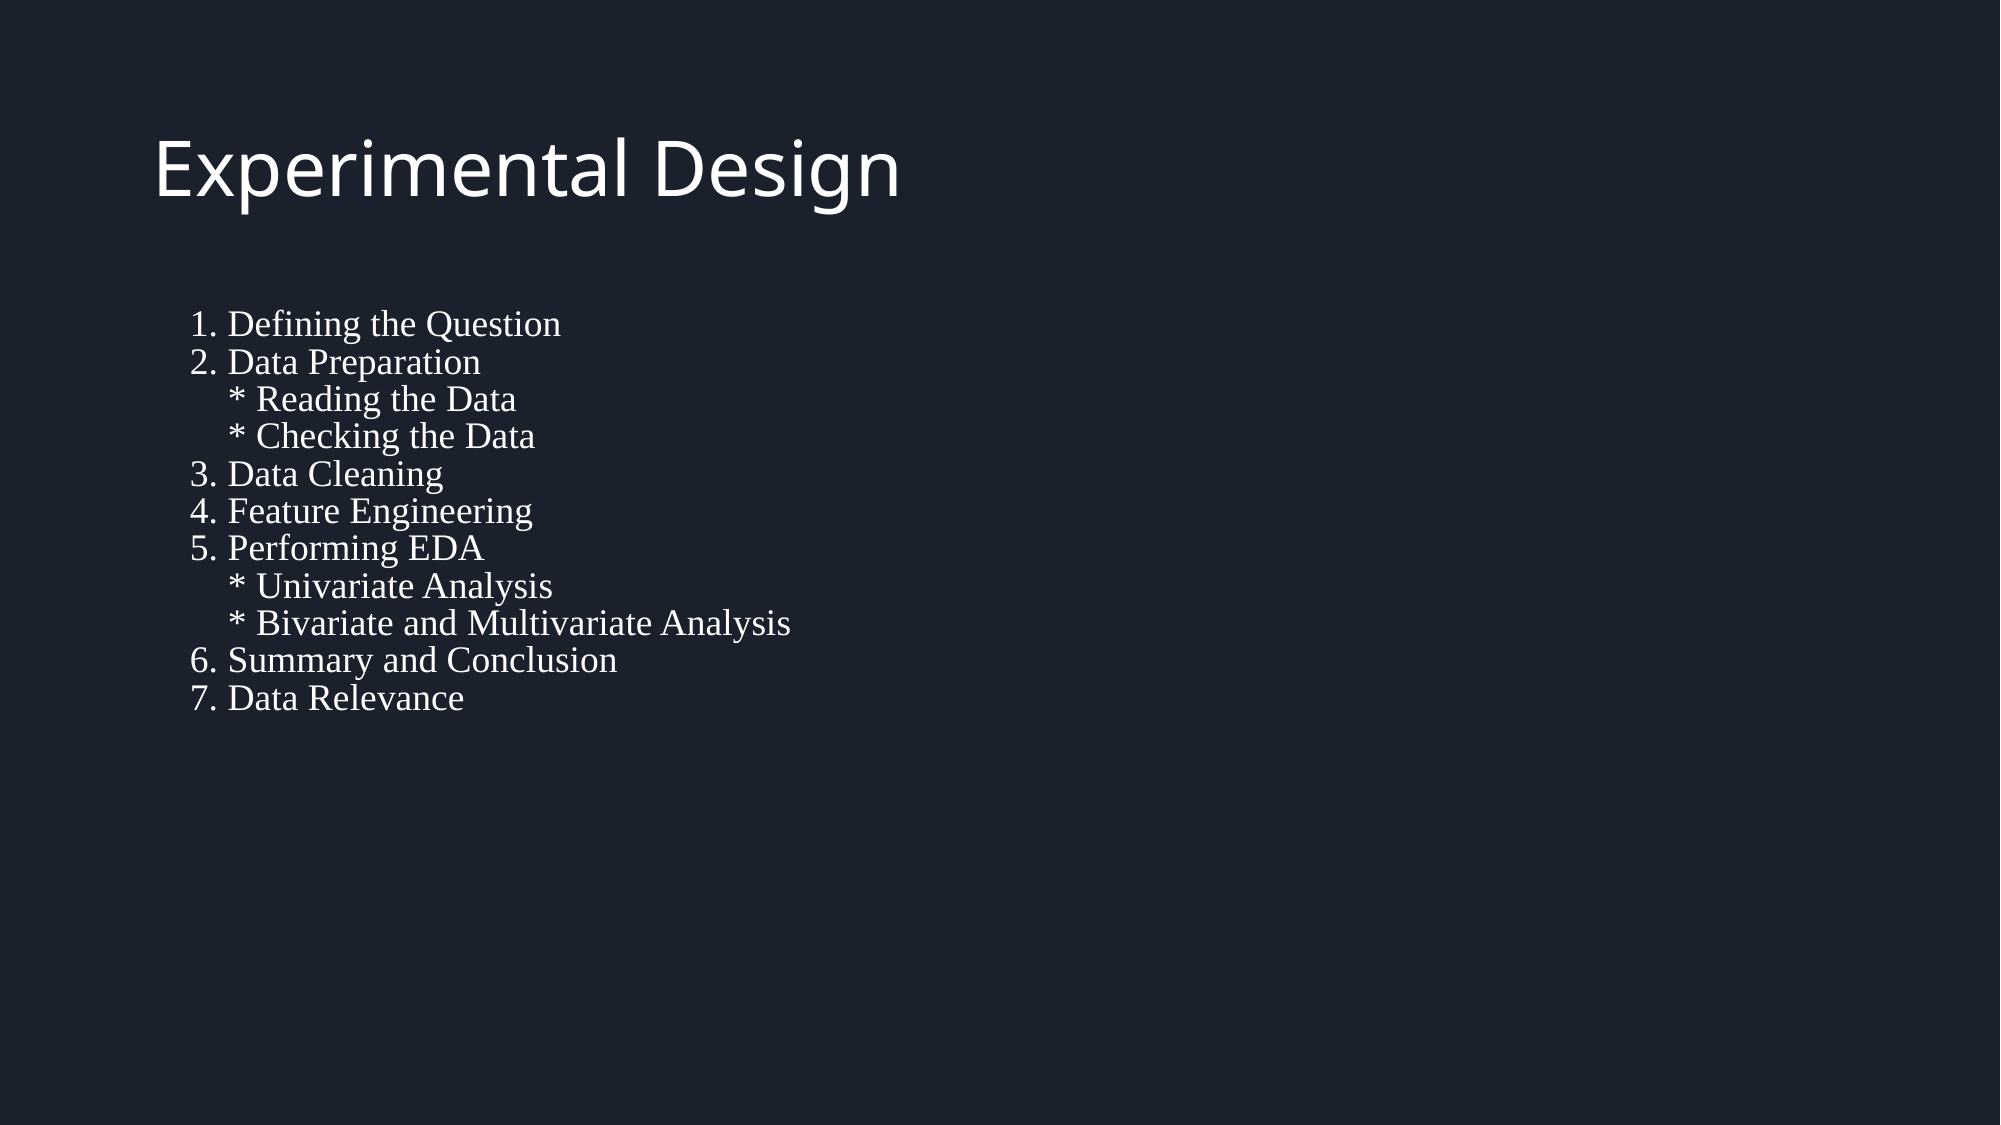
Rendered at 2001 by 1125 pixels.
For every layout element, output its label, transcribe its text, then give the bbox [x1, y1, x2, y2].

list 1. Defining the Question 2. Data Preparation * Reading the Data * Checking the Data 3. Data Cleaning 4. Feature Engineering 5. Performing EDA * Univariate Analysis * Bivariate and Multivariate Analysis 6. Summary and Conclusion 7. Data Relevance [137, 299, 1863, 1014]
title Experimental Design [137, 59, 1863, 278]
